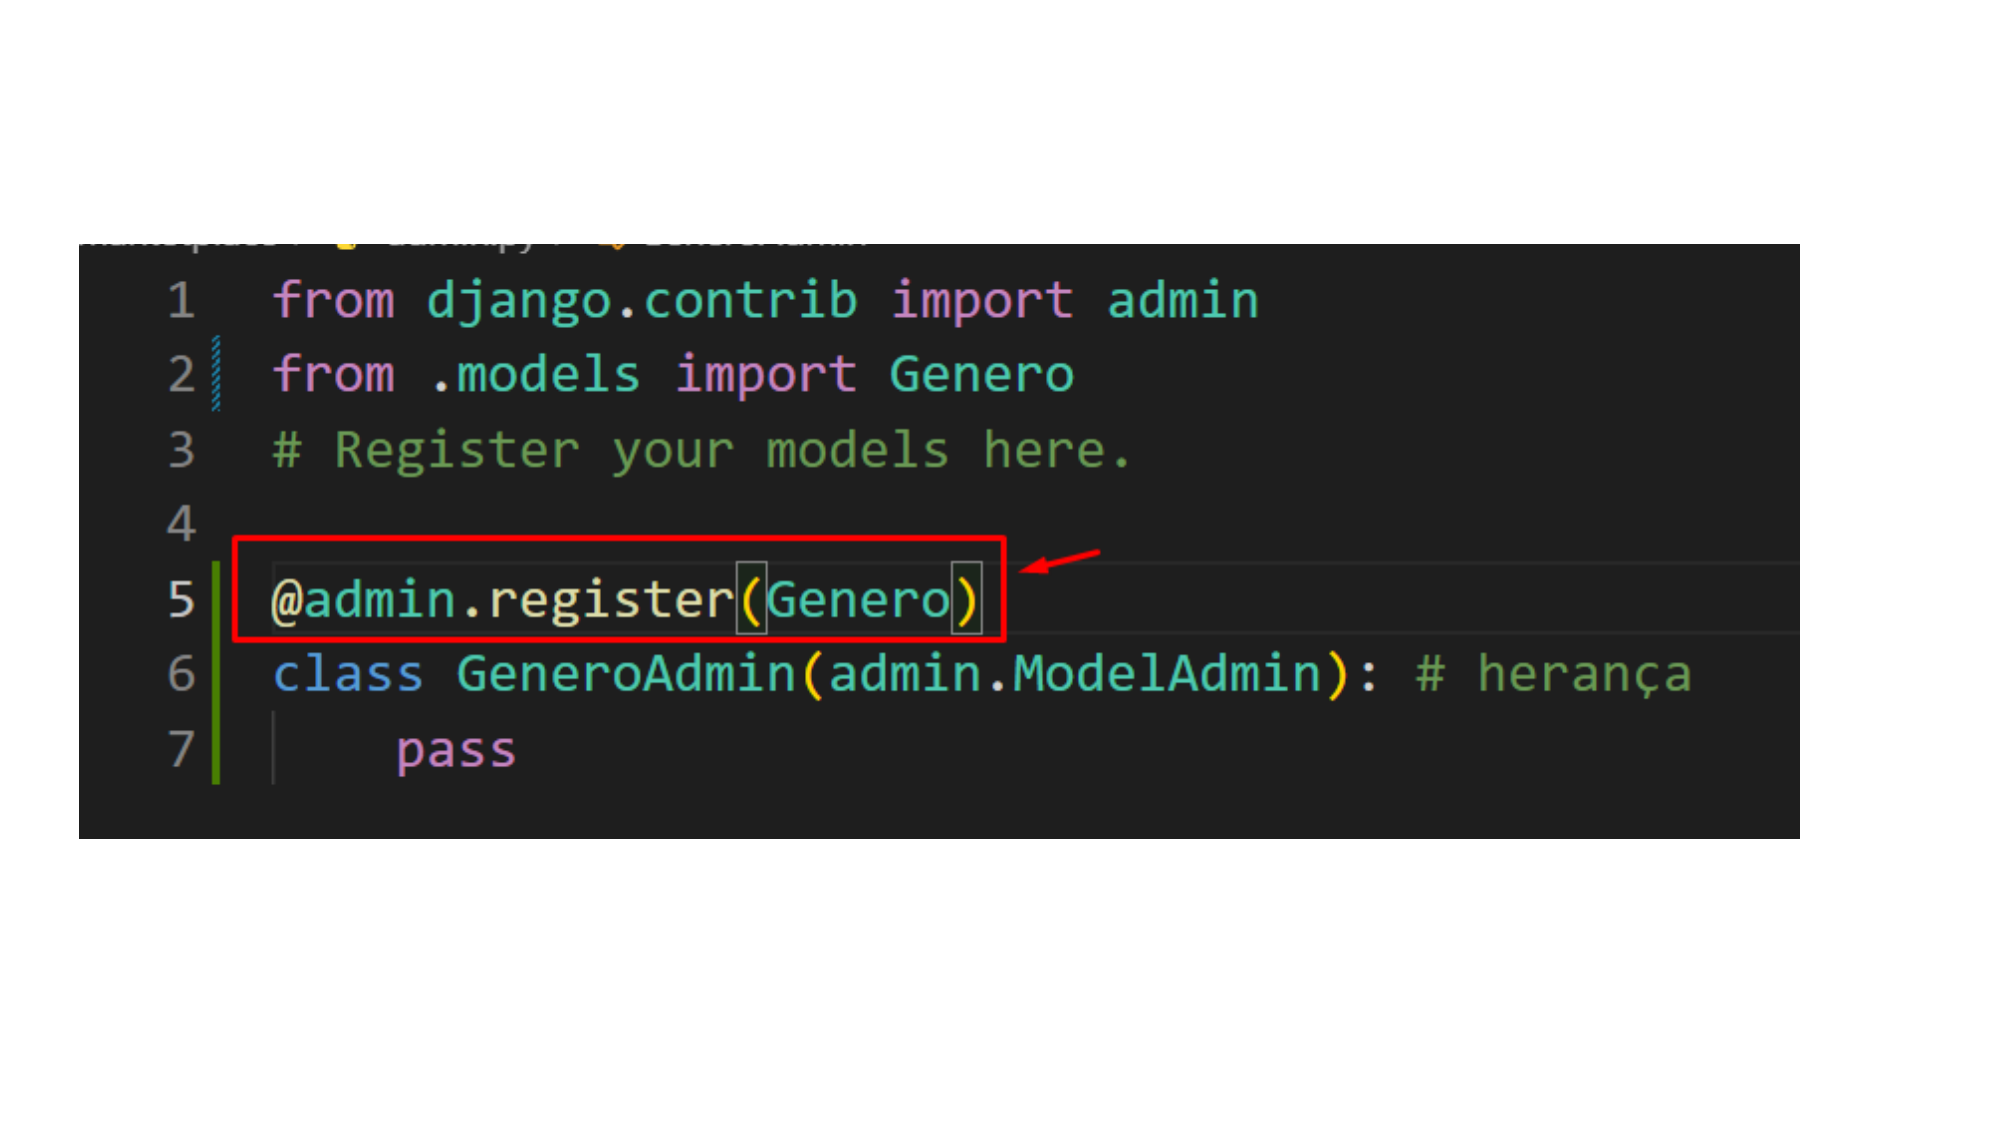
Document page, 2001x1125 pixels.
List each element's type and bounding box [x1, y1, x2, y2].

picture [79, 244, 1800, 839]
